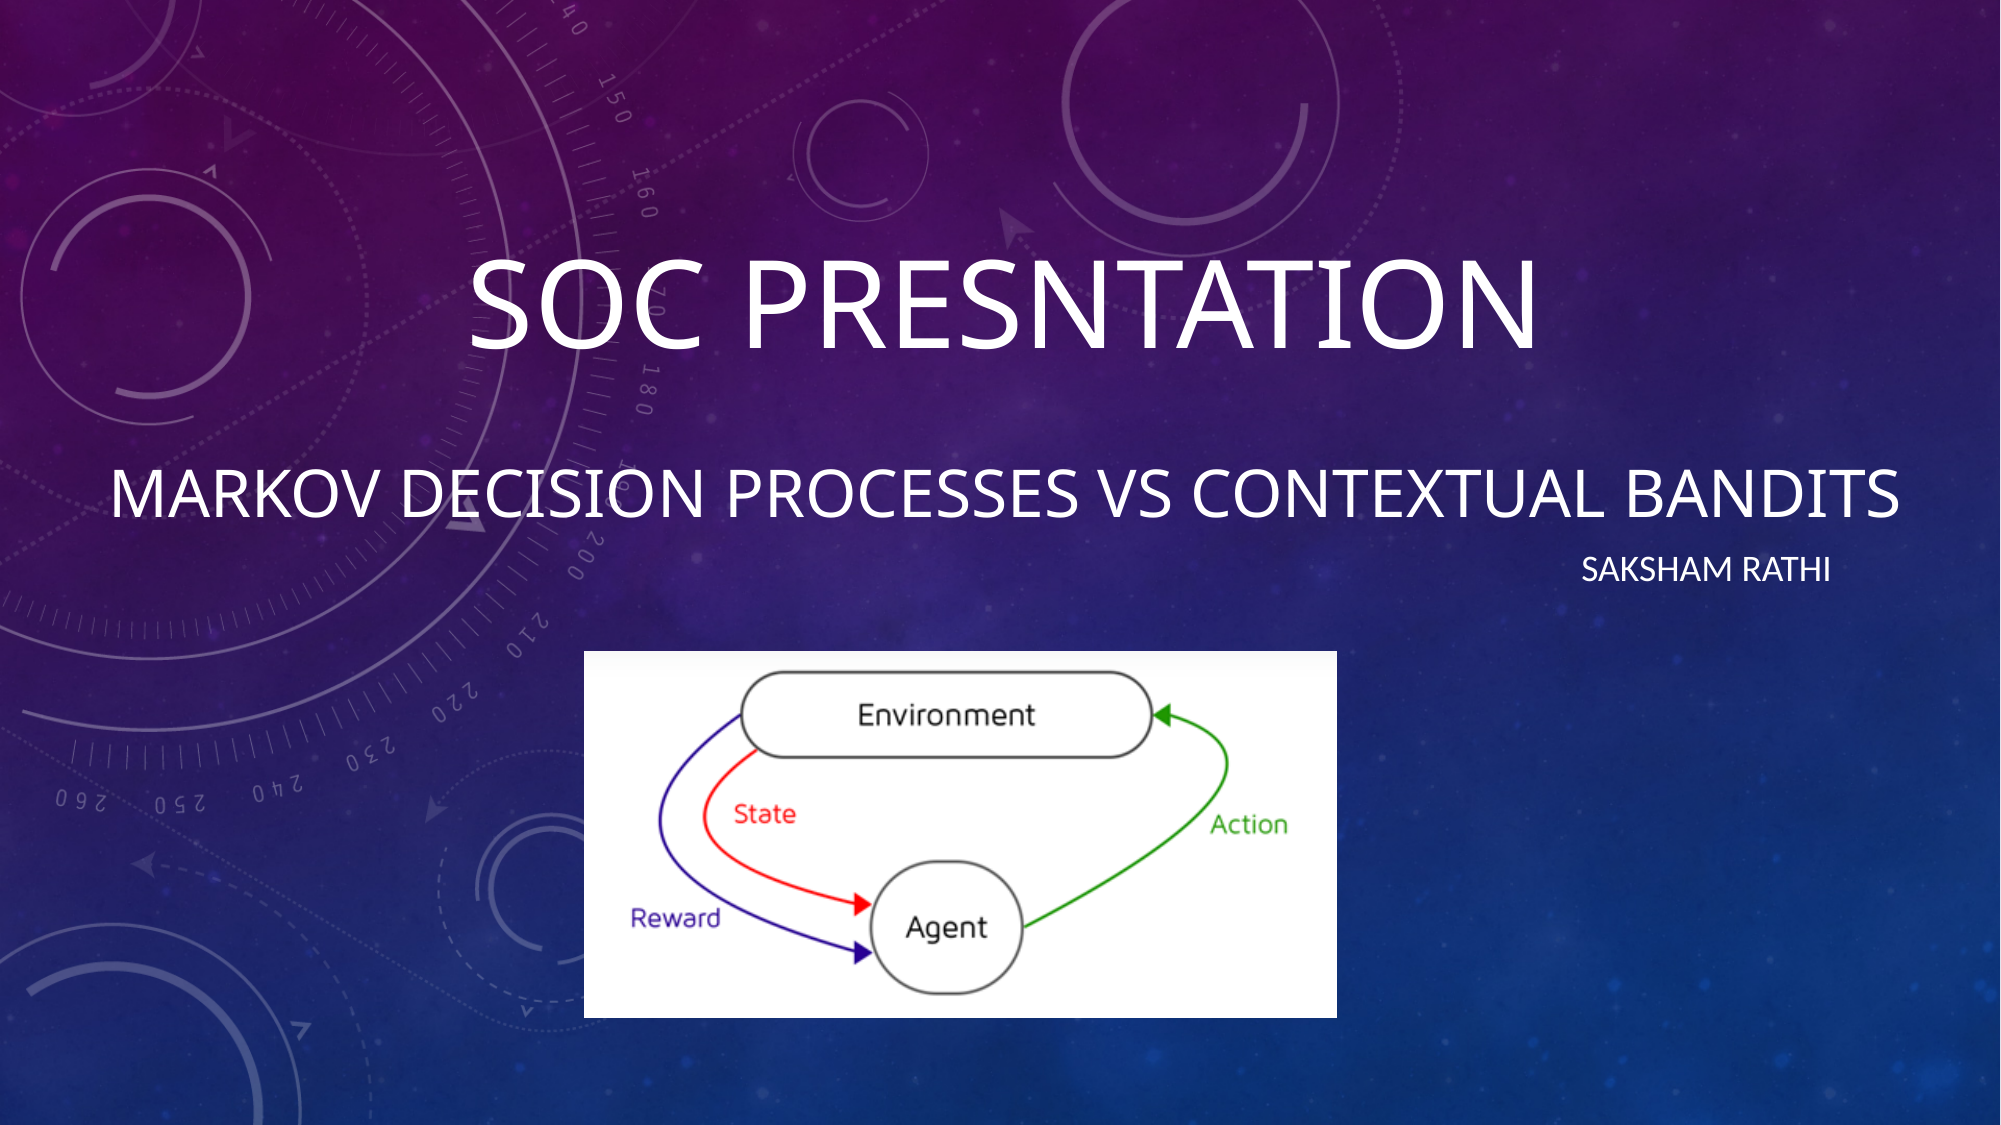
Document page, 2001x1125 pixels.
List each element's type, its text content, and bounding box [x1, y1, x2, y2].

subtitle SAKSHAM Rathi [1533, 536, 1848, 768]
title SOC PRESNTATION Markov Decision Processes VS Contextual Bandits [89, 141, 1923, 539]
picture [0, 0, 2001, 1125]
